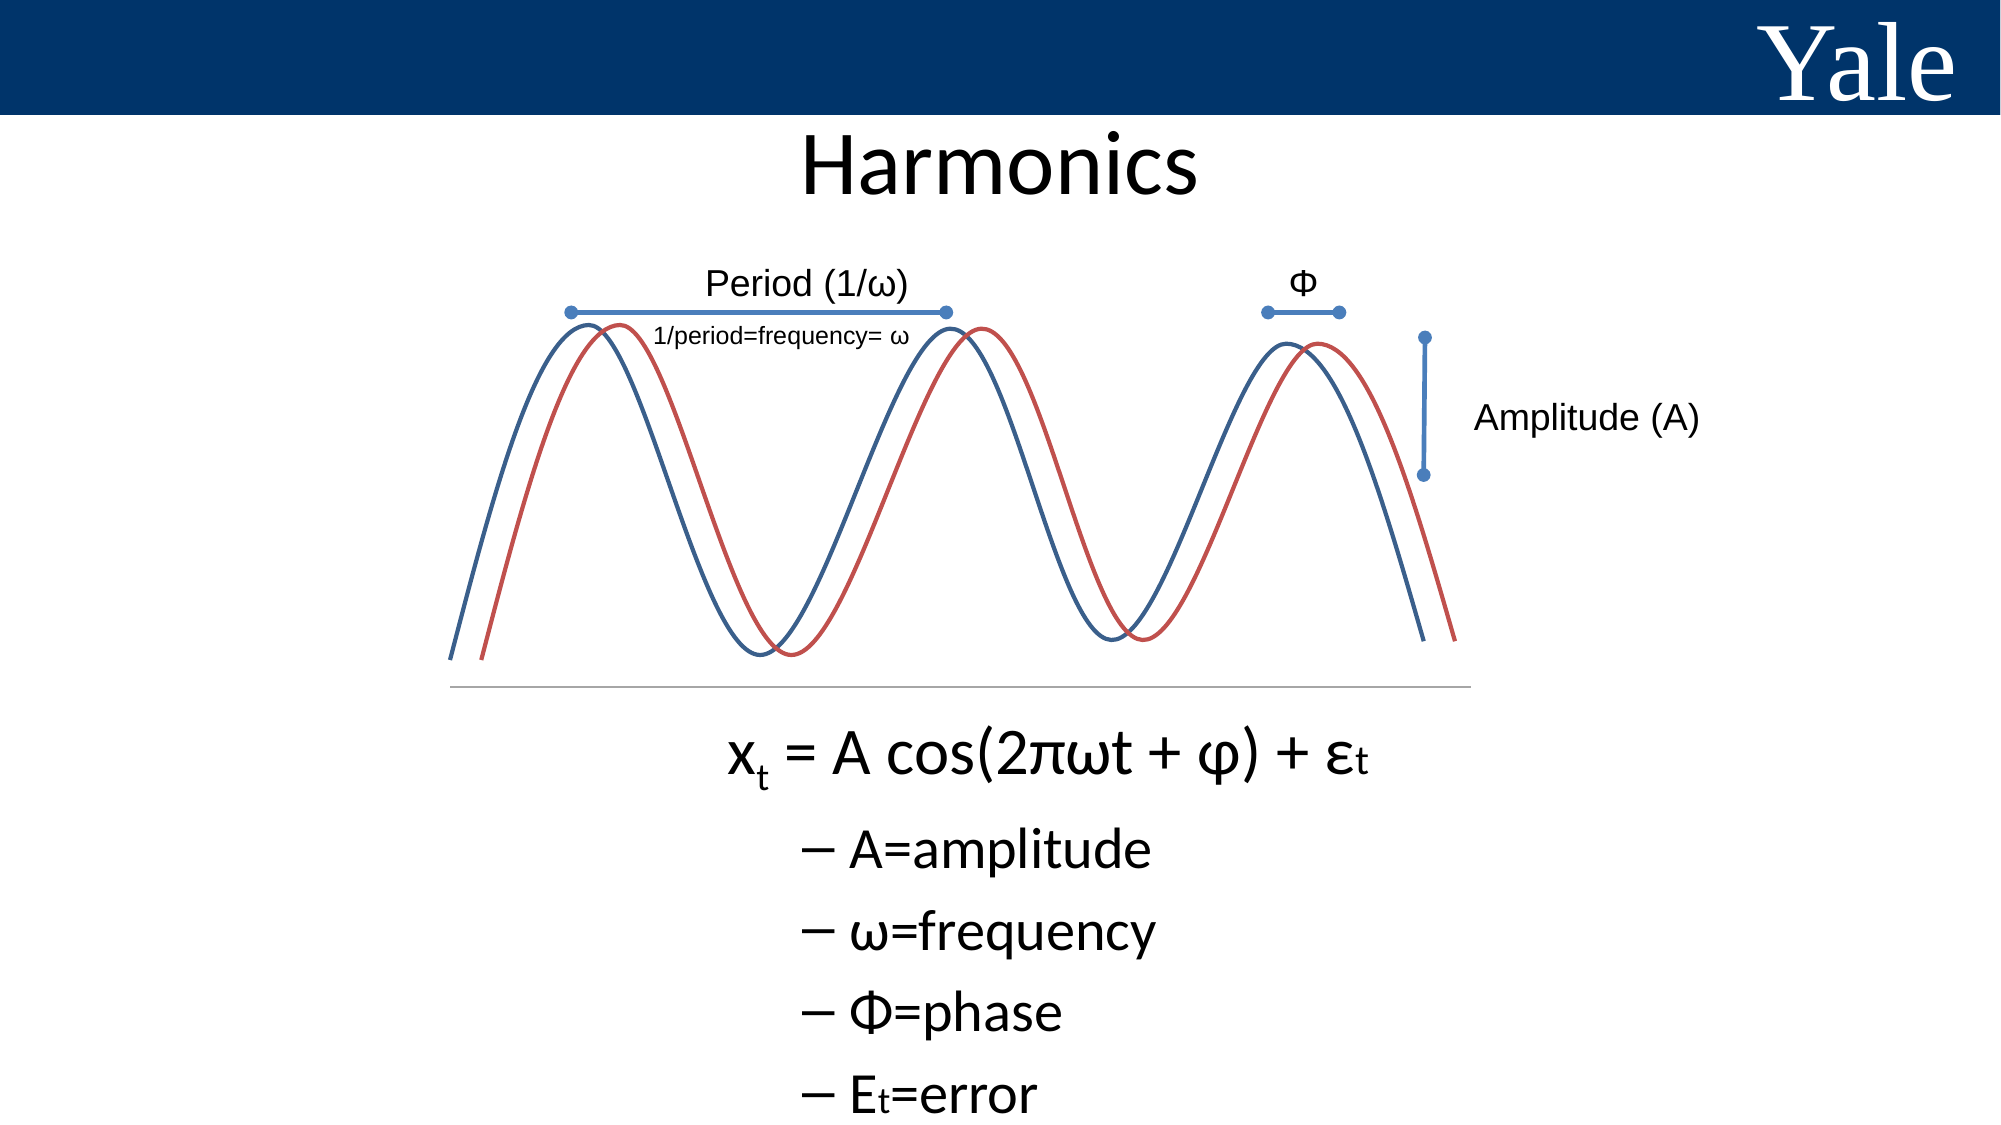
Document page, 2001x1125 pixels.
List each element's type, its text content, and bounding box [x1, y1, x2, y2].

text_box Period (1/ω) [690, 251, 924, 311]
text_box [776, 326, 966, 652]
text_box Amplitude (A) [1458, 385, 1716, 446]
text_box Φ [1273, 251, 1334, 311]
text_box 1/period=frequency= ω [638, 321, 925, 358]
list xt = A cos(2πωt + φ) + εt A=amplitude ω=frequency Φ=phase Εt=error [712, 699, 2000, 1125]
text_box [447, 322, 602, 661]
title Harmonics [324, 64, 1676, 253]
text_box [1128, 341, 1303, 637]
text_box [479, 322, 1458, 661]
